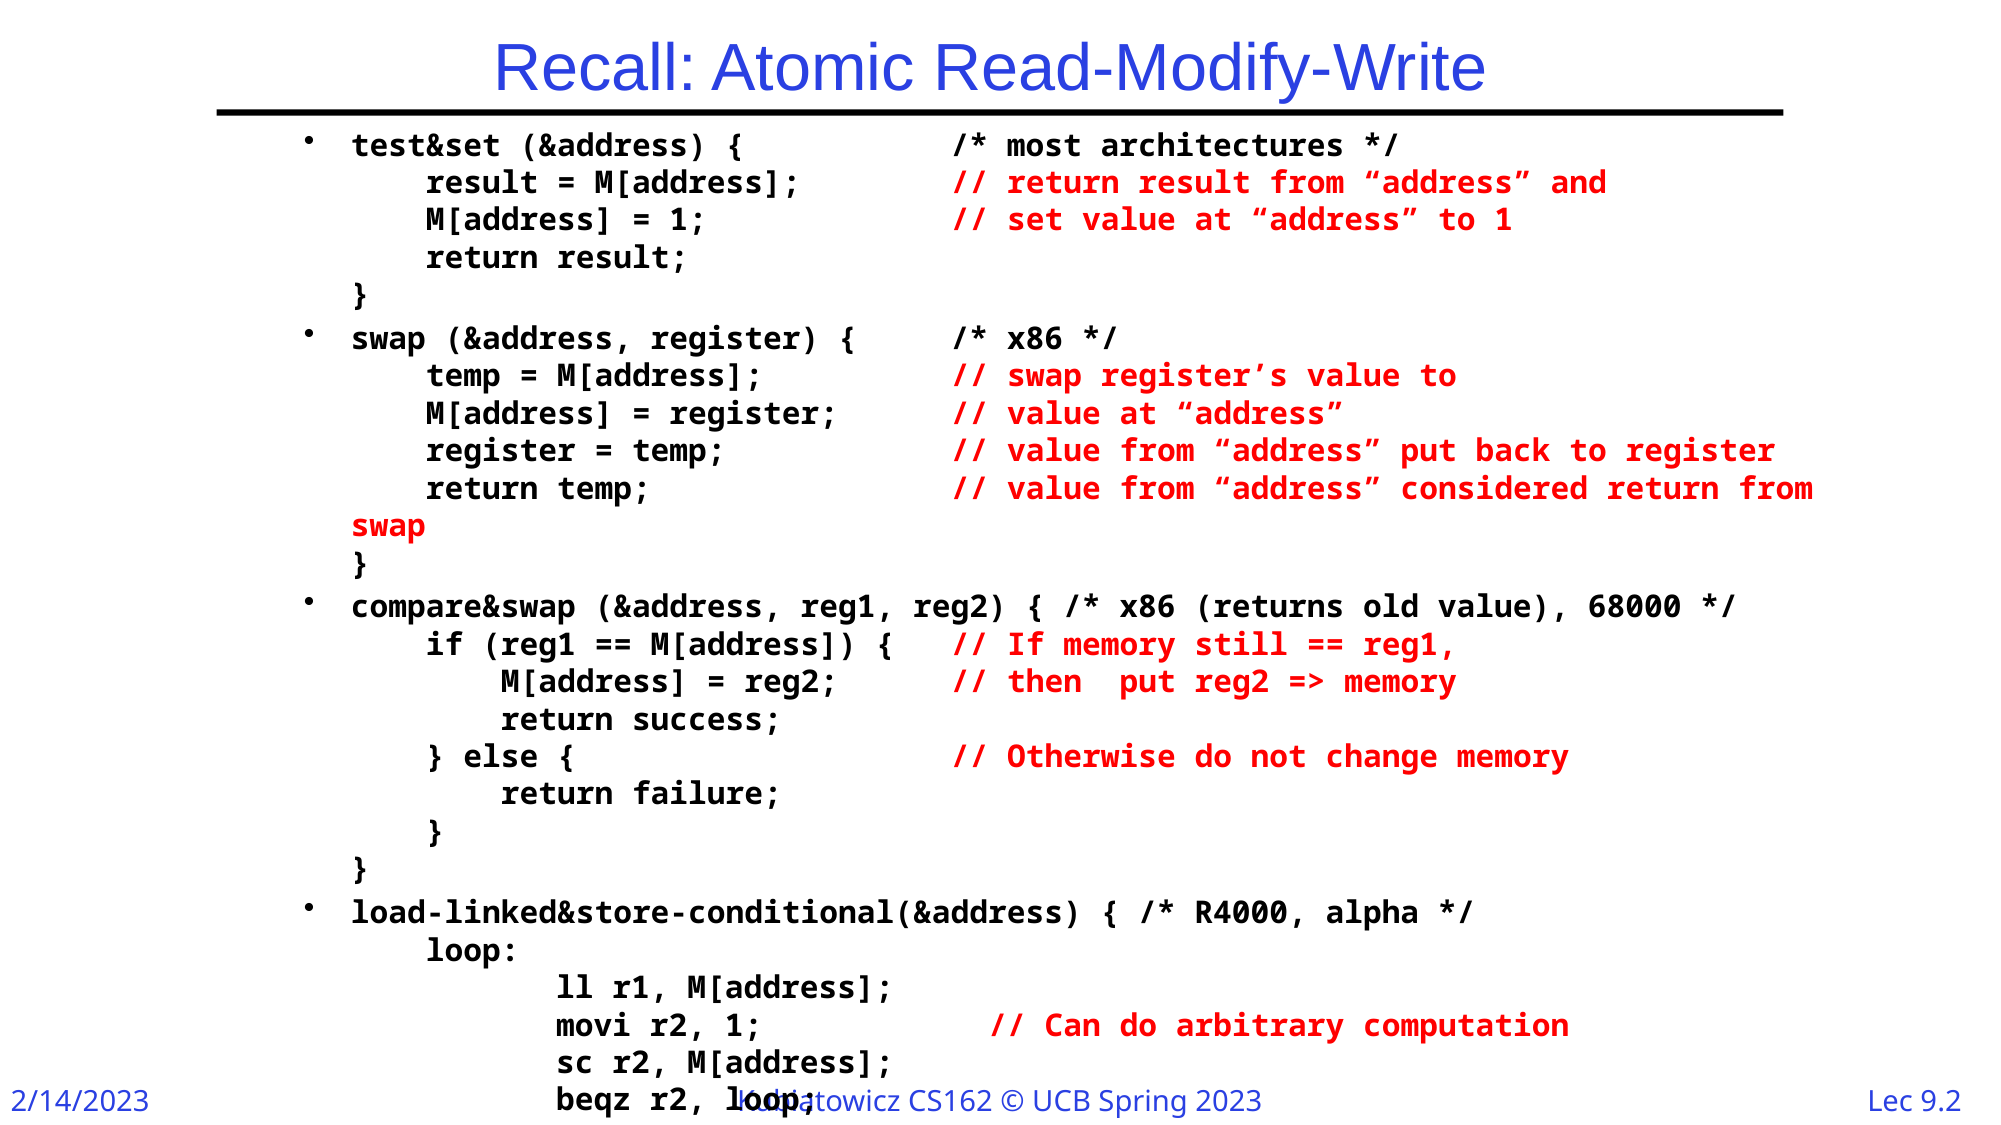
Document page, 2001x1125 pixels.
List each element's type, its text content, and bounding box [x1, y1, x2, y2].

list test&set (&address) { /* most architectures */ result = M[address]; // return result from “address” and M[address] = 1; // set value at “address” to 1 return result; } swap (&address, register) { /* x86 */ temp = M[address]; // swap register’s value to M[address] = register; // value at “address” register = temp; // value from “address” put back to register return temp; // value from “address” considered return from swap } compare&swap (&address, reg1, reg2) { /* x86 (returns old value), 68000 */ if (reg1 == M[address]) { // If memory still == reg1, M[address] = reg2; // then put reg2 => memory return success; } else { // Otherwise do not change memory return failure; } } load-linked&store-conditional(&address) { /* R4000, alpha */ loop: ll r1, M[address]; movi r2, 1; // Can do arbitrary computation sc r2, M[address]; beqz r2, loop; } [289, 117, 1863, 1068]
title Recall: Atomic Read-Modify-Write [216, 24, 1784, 113]
